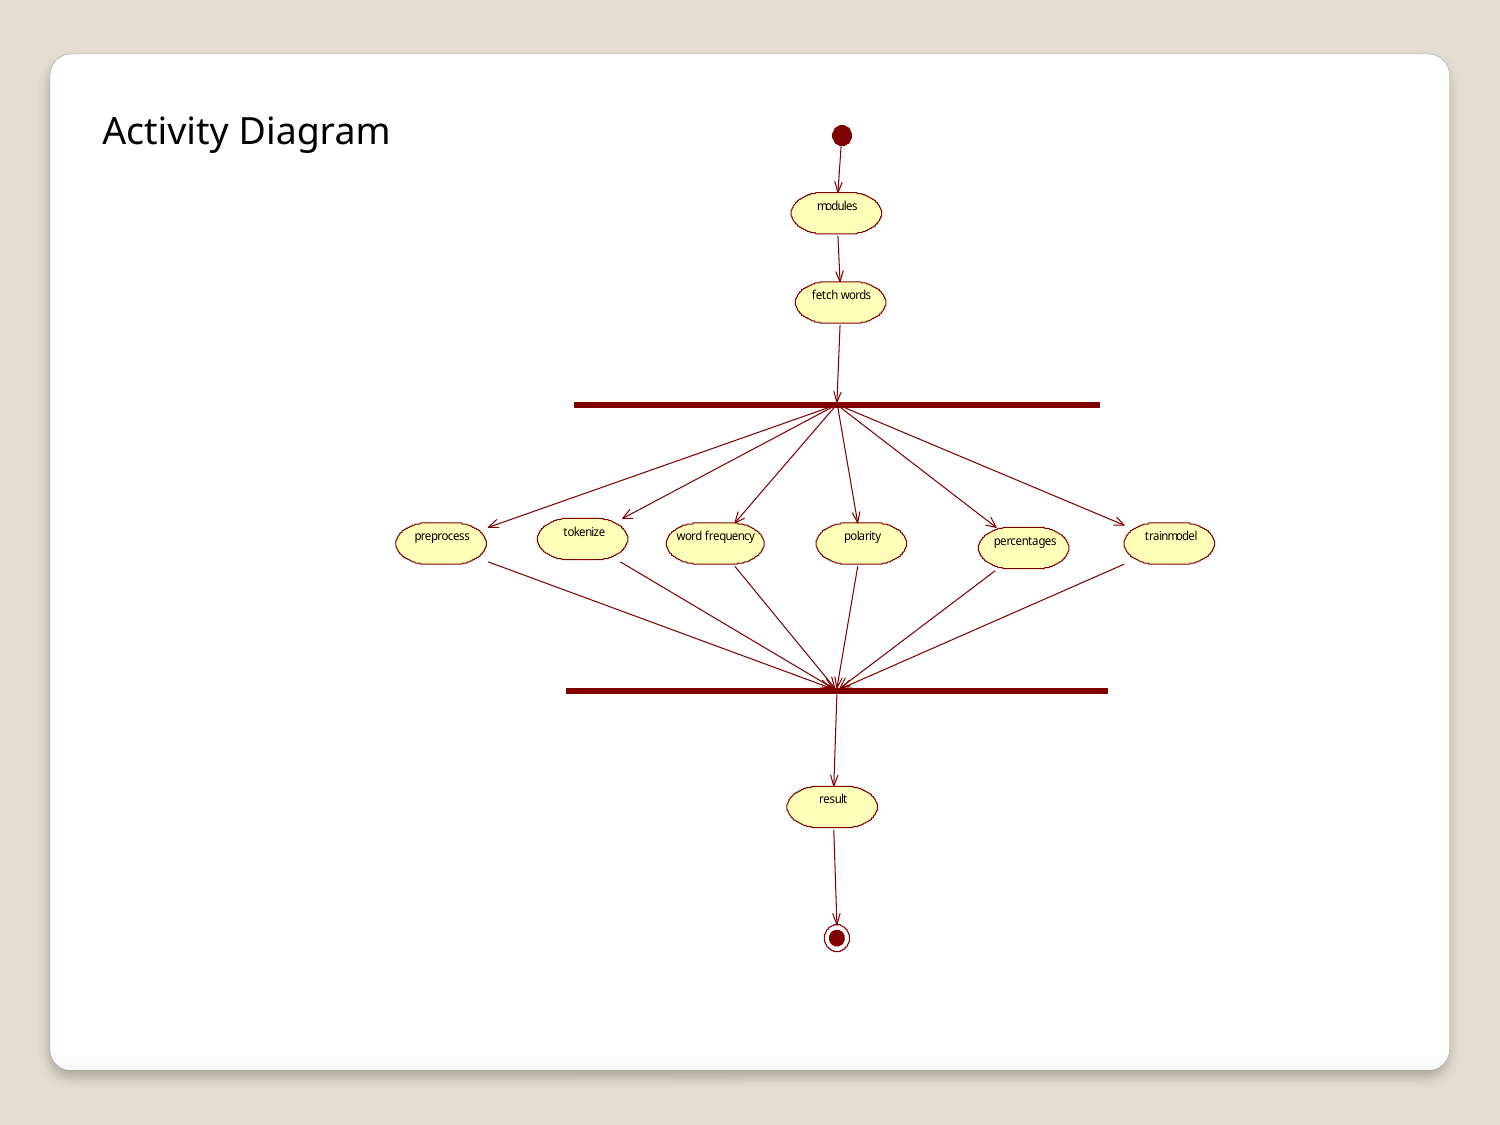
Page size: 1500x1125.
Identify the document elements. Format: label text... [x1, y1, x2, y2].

picture [374, 102, 1238, 976]
text_box Activity Diagram [87, 99, 538, 160]
